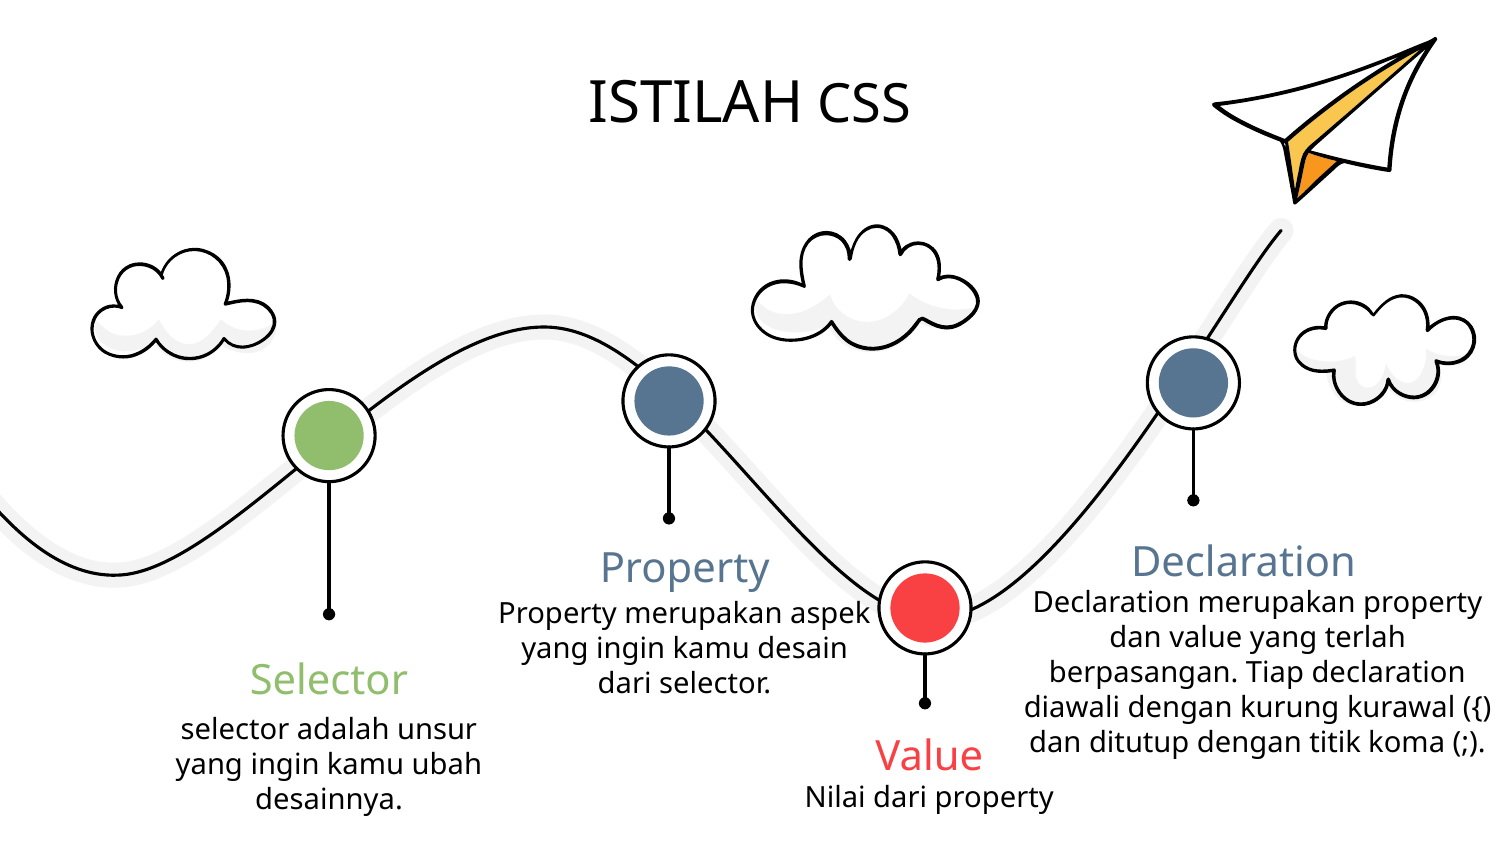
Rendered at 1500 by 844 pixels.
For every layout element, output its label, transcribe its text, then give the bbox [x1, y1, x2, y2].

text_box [1292, 291, 1482, 335]
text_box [749, 223, 982, 353]
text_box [0, 230, 744, 619]
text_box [770, 561, 1089, 825]
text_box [89, 244, 281, 362]
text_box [132, 389, 526, 821]
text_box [1210, 36, 1438, 205]
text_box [1005, 336, 1500, 729]
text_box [896, 230, 1282, 560]
title ISTILAH CSS [75, 49, 1205, 144]
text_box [477, 354, 892, 733]
